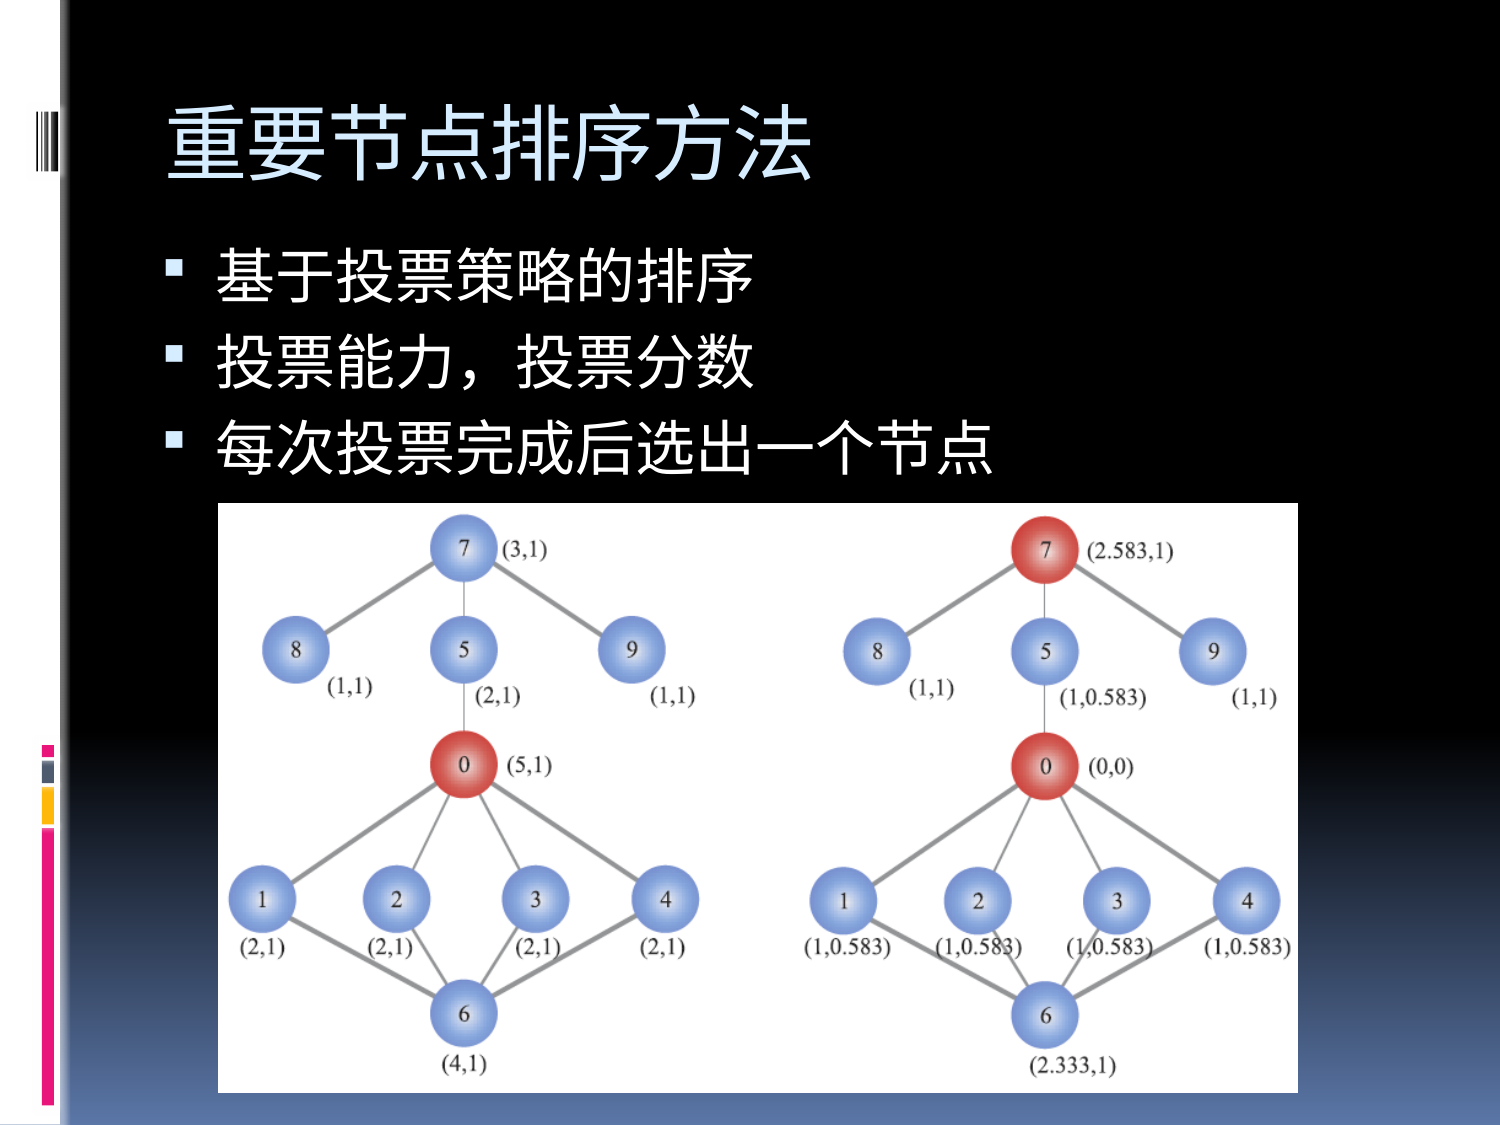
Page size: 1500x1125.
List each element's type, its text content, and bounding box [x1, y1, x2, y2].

picture [217, 502, 1299, 1093]
title 重要节点排序方法 [150, 83, 1425, 234]
list 基于投票策略的排序 投票能力，投票分数 每次投票完成后选出一个节点 [135, 231, 1411, 492]
